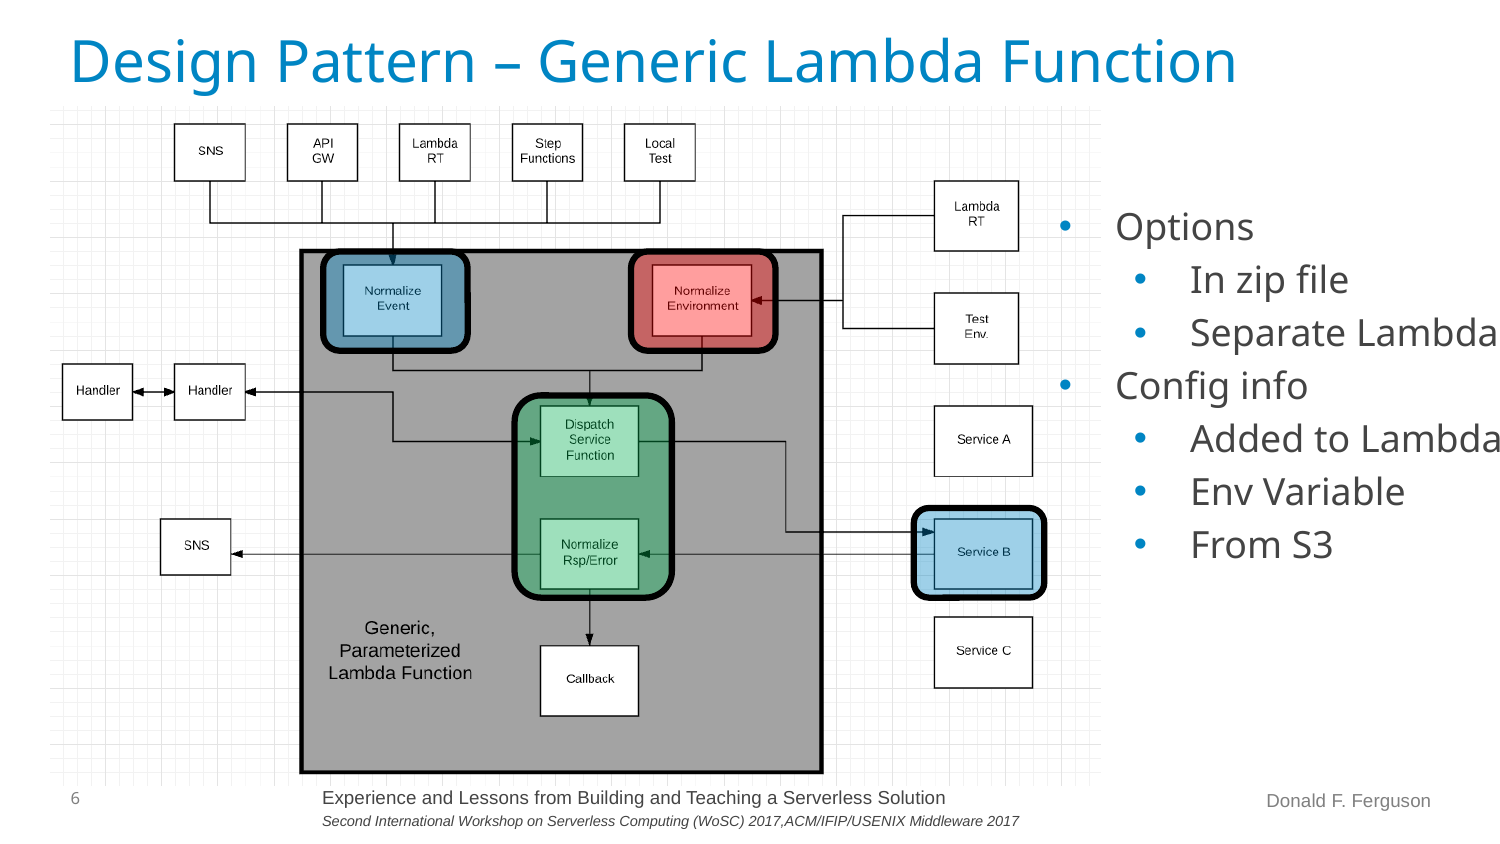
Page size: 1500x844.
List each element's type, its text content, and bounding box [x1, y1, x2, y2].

picture [50, 106, 1102, 786]
title Design Pattern – Generic Lambda Function [69, 31, 1422, 96]
text_box Options In zip file Separate Lambda Config info Added to Lambda Env Variable From S3 [1107, 200, 1195, 351]
